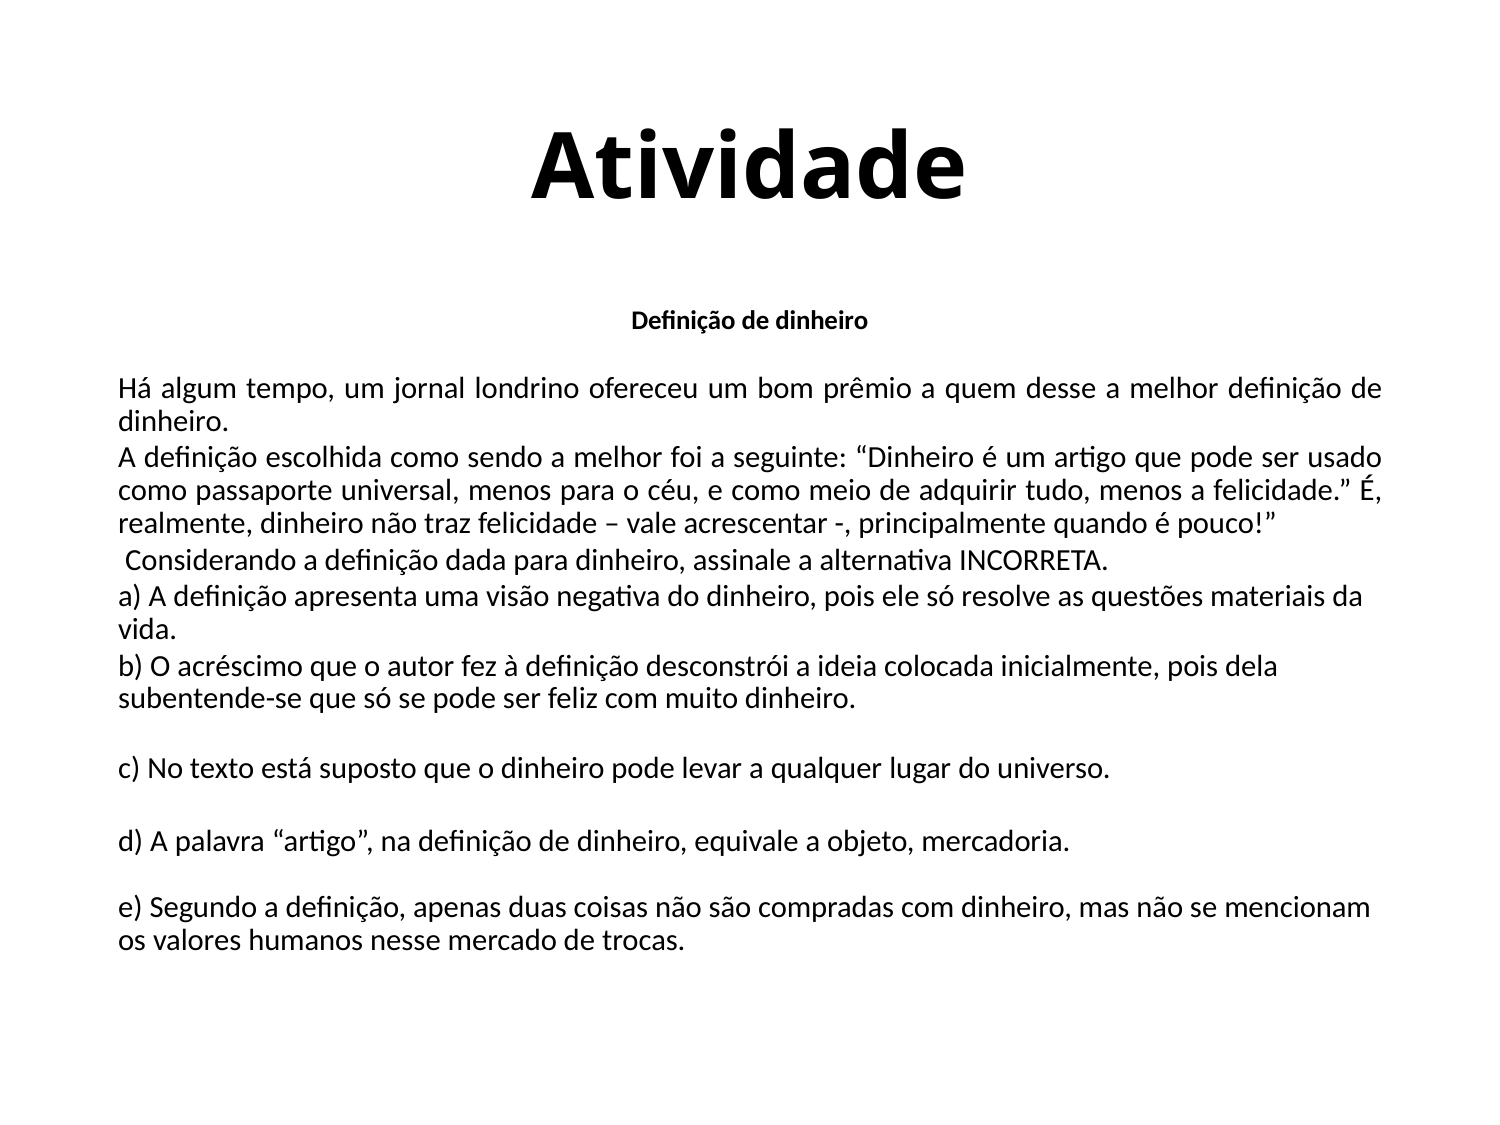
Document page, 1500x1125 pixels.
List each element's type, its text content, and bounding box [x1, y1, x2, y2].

title Atividade [103, 59, 1397, 278]
list Definição de dinheiro Há algum tempo, um jornal londrino ofereceu um bom prêmio a quem desse a melhor definição de dinheiro. A definição escolhida como sendo a melhor foi a seguinte: “Dinheiro é um artigo que pode ser usado como passaporte universal, menos para o céu, e como meio de adquirir tudo, menos a felicidade.” É, realmente, dinheiro não traz felicidade – vale acrescentar -, principalmente quando é pouco!” Considerando a definição dada para dinheiro, assinale a alternativa INCORRETA. a) A definição apresenta uma visão negativa do dinheiro, pois ele só resolve as questões materiais da vida. b) O acréscimo que o autor fez à definição desconstrói a ideia colocada inicialmente, pois dela subentende-se que só se pode ser feliz com muito dinheiro. c) No texto está suposto que o dinheiro pode levar a qualquer lugar do universo. d) A palavra “artigo”, na definição de dinheiro, equivale a objeto, mercadoria. e) Segundo a definição, apenas duas coisas não são compradas com dinheiro, mas não se mencionam os valores humanos nesse mercado de trocas. [103, 299, 1397, 1014]
